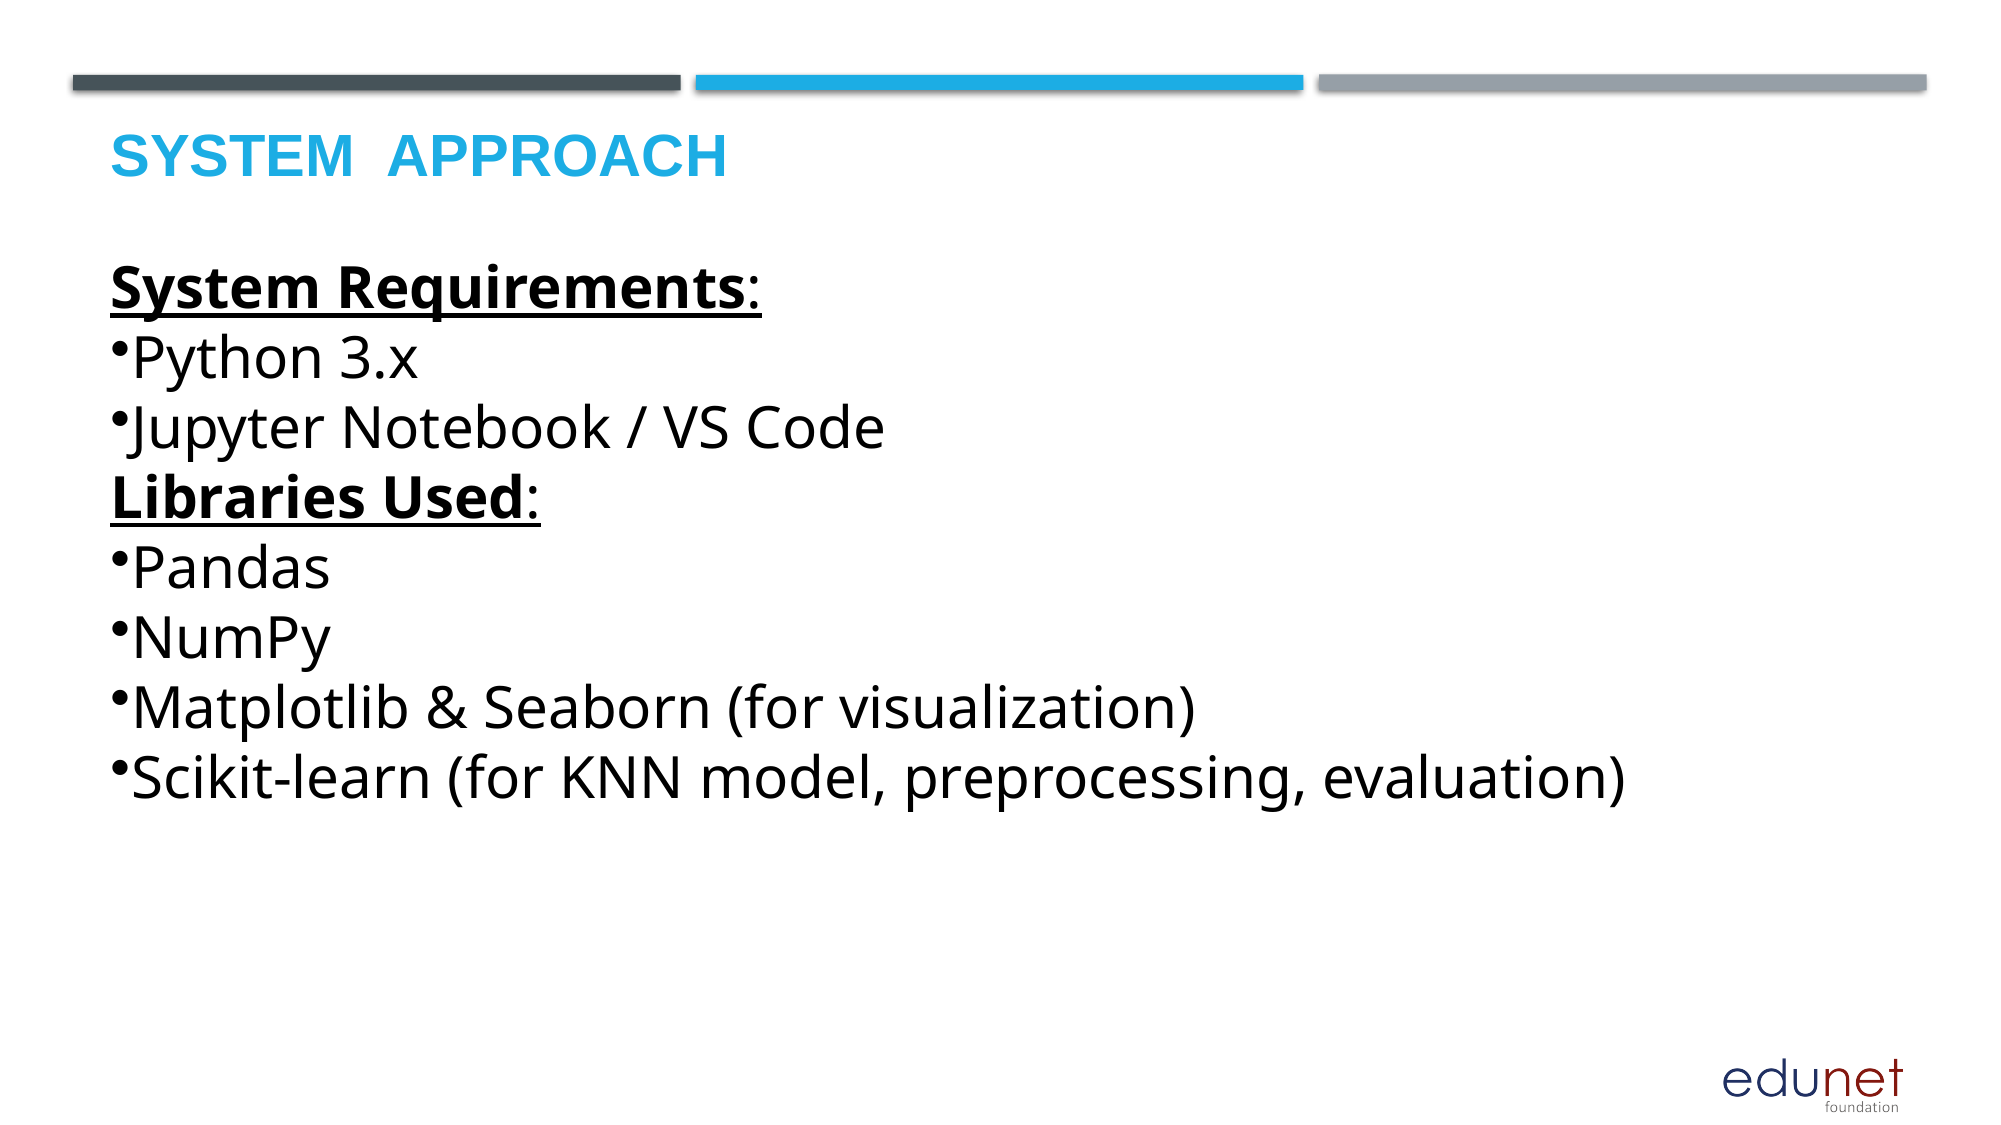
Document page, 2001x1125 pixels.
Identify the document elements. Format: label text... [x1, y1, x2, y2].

picture [1719, 1056, 1905, 1116]
list System Requirements: Python 3.x Jupyter Notebook / VS Code Libraries Used: Pandas NumPy Matplotlib & Seaborn (for visualization) Scikit-learn (for KNN model, preprocessing, evaluation) [95, 226, 1905, 880]
title System Approach [95, 108, 1905, 196]
